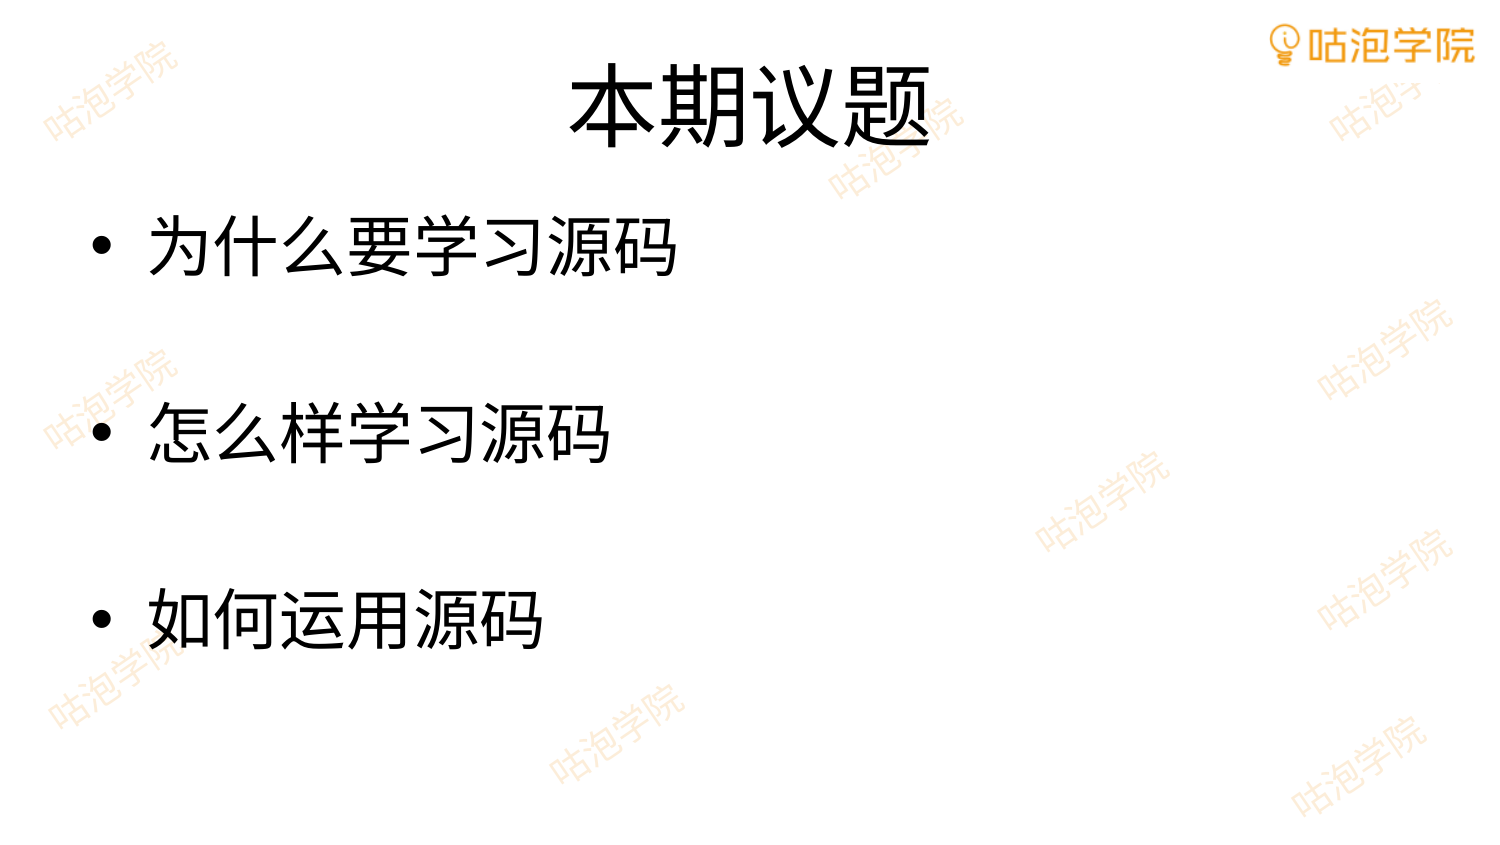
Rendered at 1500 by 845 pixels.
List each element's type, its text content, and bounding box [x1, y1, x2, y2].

title 本期议题 [75, 33, 1425, 175]
picture [1269, 11, 1477, 83]
list 为什么要学习源码 怎么样学习源码 如何运用源码 [75, 196, 1425, 754]
